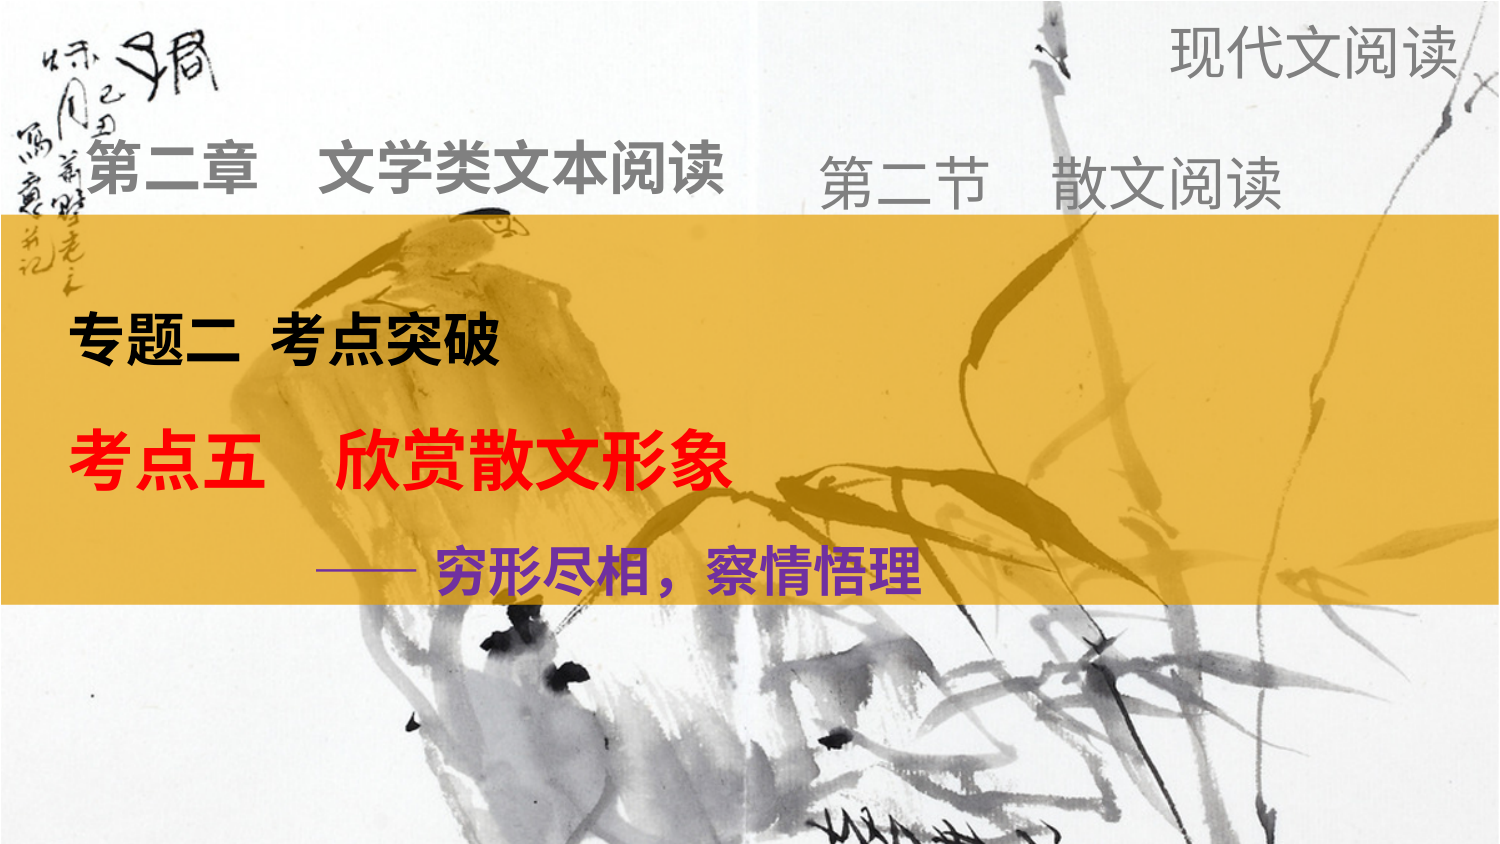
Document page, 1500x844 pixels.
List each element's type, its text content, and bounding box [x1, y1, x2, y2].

text_box 第二章 文学类文本阅读 [70, 123, 741, 209]
text_box 第二节 散文阅读 [802, 126, 1338, 225]
text_box 专题二 考点突破 [53, 282, 644, 381]
picture [1, 1, 1499, 844]
text_box 考点五 欣赏散文形象 ——穷形尽相，察情悟理 [53, 386, 1176, 610]
text_box 现代文阅读 [1153, 8, 1475, 94]
